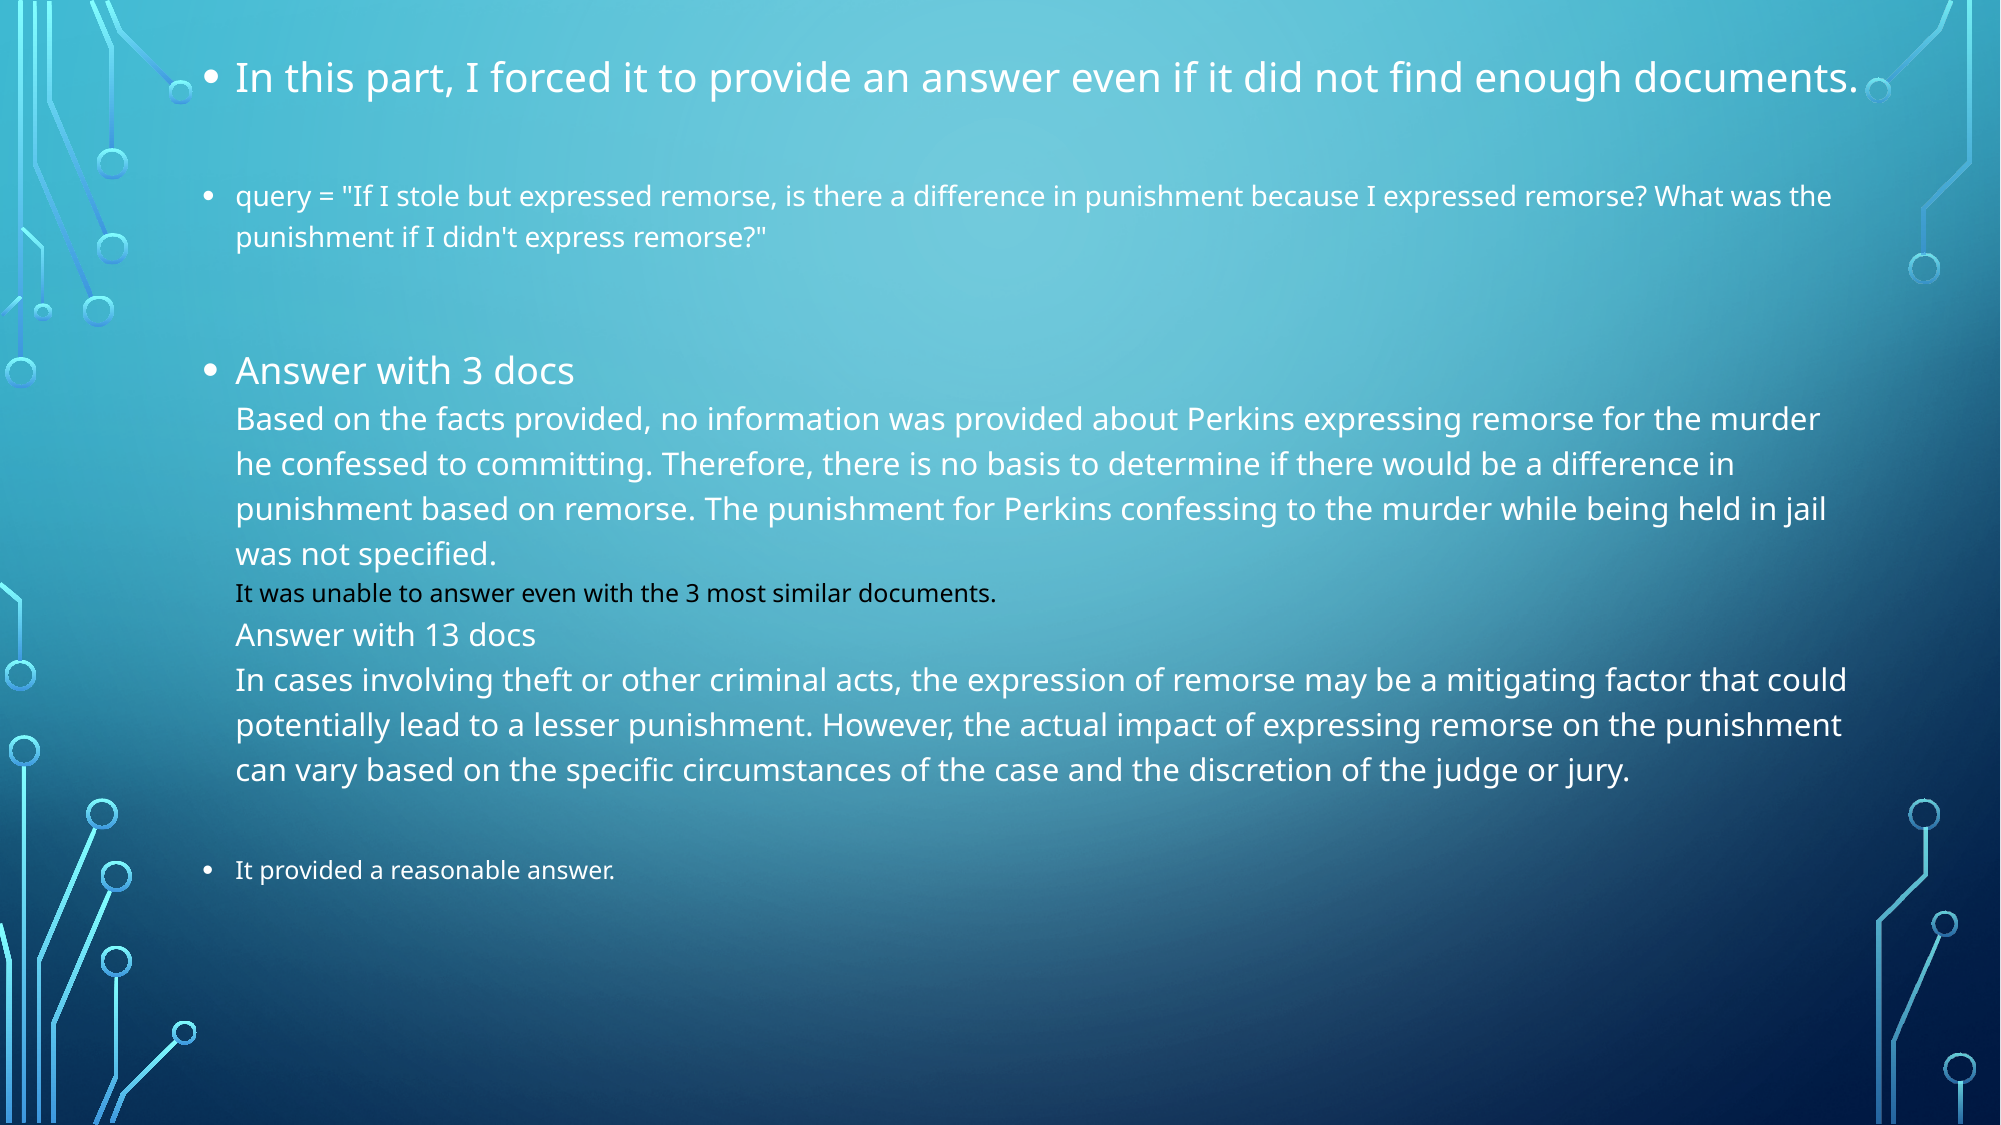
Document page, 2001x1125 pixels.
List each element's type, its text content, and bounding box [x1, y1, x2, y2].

list In this part, I forced it to provide an answer even if it did not find enough documents. query = "If I stole but expressed remorse, is there a difference in punishment because I expressed remorse? What was the punishment if I didn't express remorse?" Answer with 3 docs Based on the facts provided, no information was provided about Perkins expressing remorse for the murder he confessed to committing. Therefore, there is no basis to determine if there would be a difference in punishment based on remorse. The punishment for Perkins confessing to the murder while being held in jail was not specified. It was unable to answer even with the 3 most similar documents. Answer with 13 docs In cases involving theft or other criminal acts, the expression of remorse may be a mitigating factor that could potentially lead to a lesser punishment. However, the actual impact of expressing remorse on the punishment can vary based on the specific circumstances of the case and the discretion of the judge or jury. It provided a reasonable answer. [187, 34, 1876, 950]
